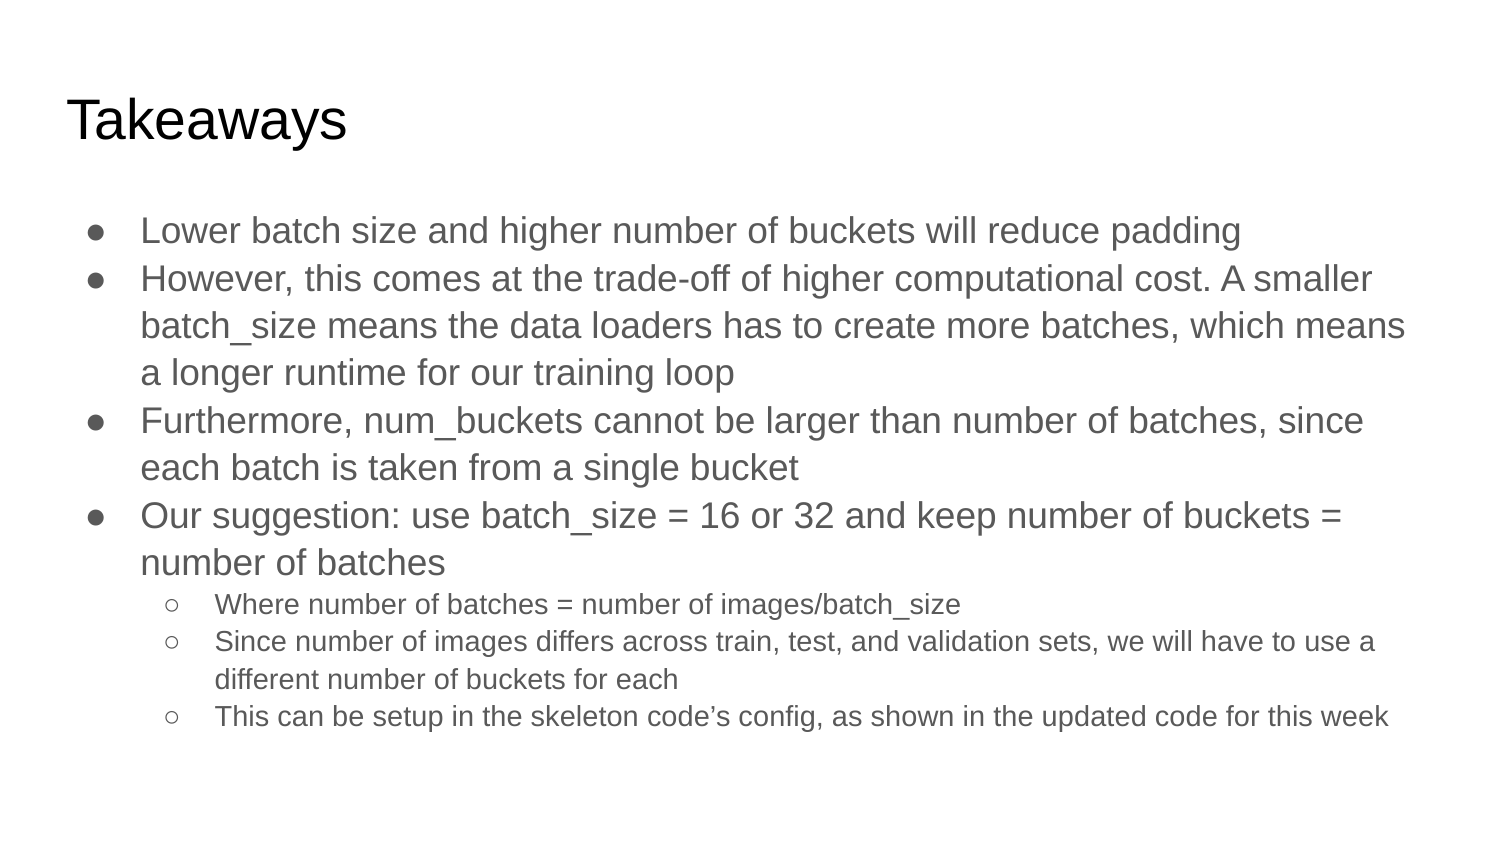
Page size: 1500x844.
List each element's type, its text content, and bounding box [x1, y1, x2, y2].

list Lower batch size and higher number of buckets will reduce padding However, this comes at the trade-off of higher computational cost. A smaller batch_size means the data loaders has to create more batches, which means a longer runtime for our training loop Furthermore, num_buckets cannot be larger than number of batches, since each batch is taken from a single bucket Our suggestion: use batch_size = 16 or 32 and keep number of buckets = number of batches Where number of batches = number of images/batch_size Since number of images differs across train, test, and validation sets, we will have to use a different number of buckets for each This can be setup in the skeleton code’s config, as shown in the updated code for this week [51, 189, 1449, 750]
title Takeaways [51, 72, 1449, 167]
